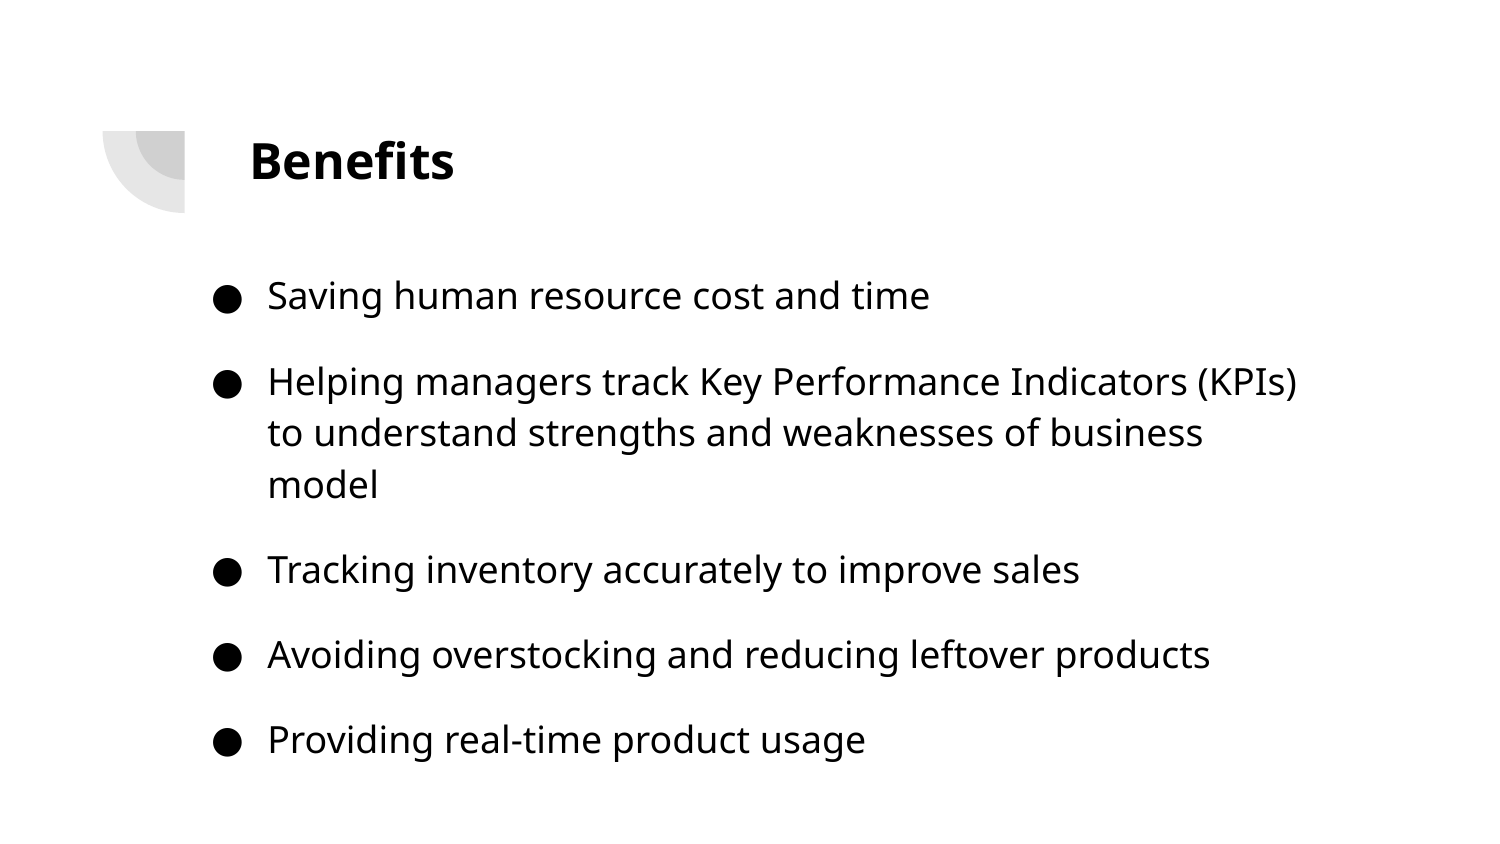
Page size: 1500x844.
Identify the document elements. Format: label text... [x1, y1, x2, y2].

list Saving human resource cost and time Helping managers track Key Performance Indicators (KPIs) to understand strengths and weaknesses of business model Tracking inventory accurately to improve sales Avoiding overstocking and reducing leftover products Providing real-time product usage [177, 250, 1323, 786]
title [213, 98, 1368, 263]
text_box Benefits [234, 114, 1432, 198]
